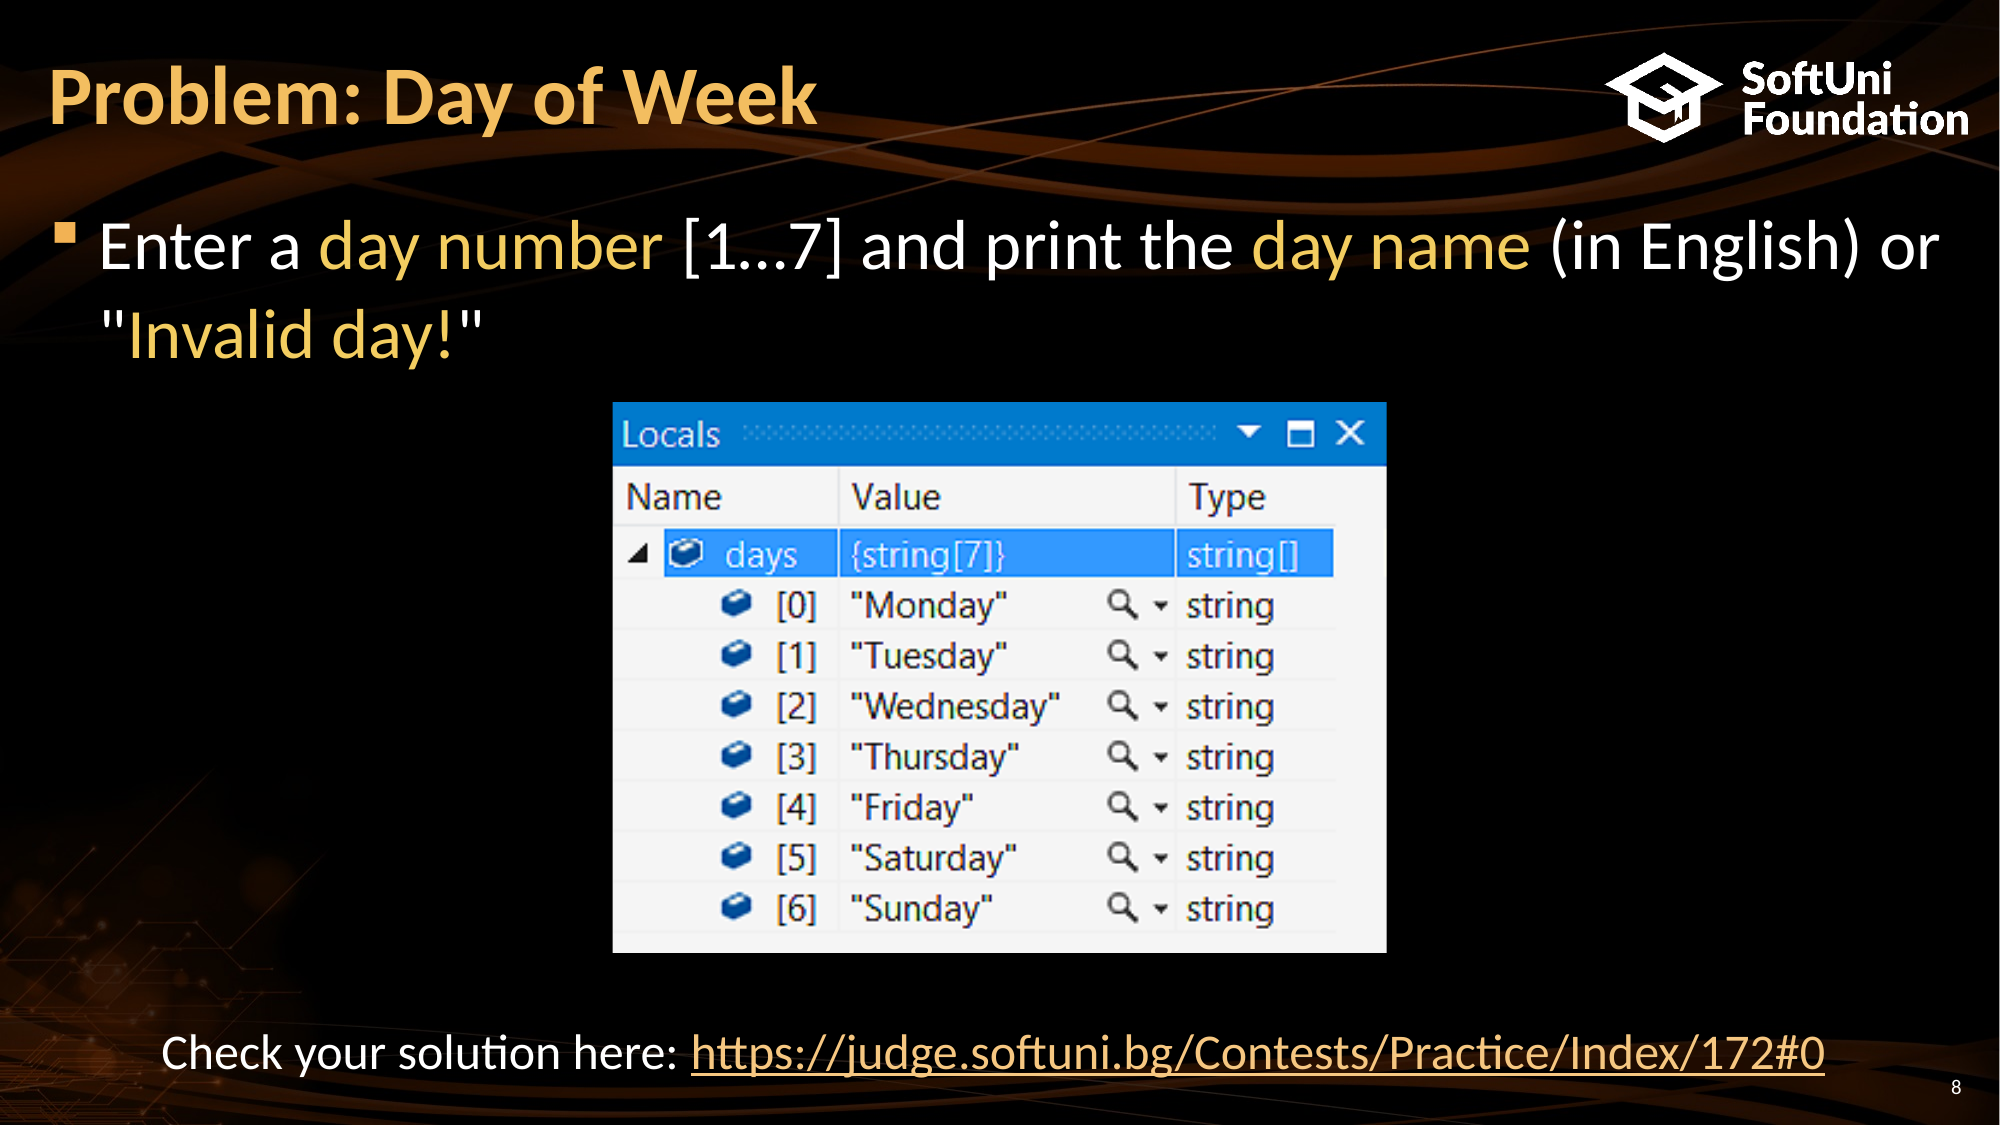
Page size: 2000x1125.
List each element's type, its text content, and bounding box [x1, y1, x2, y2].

title Problem: Day of Week [30, 6, 1602, 189]
list Enter a day number [1…7] and print the day name (in English) or "Invalid day!" [31, 188, 1968, 1103]
text_box Check your solution here: https://judge.softuni.bg/Contests/Practice/Index/172#0 [124, 1011, 1863, 1087]
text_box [612, 402, 1387, 953]
picture [0, 0, 2000, 1125]
